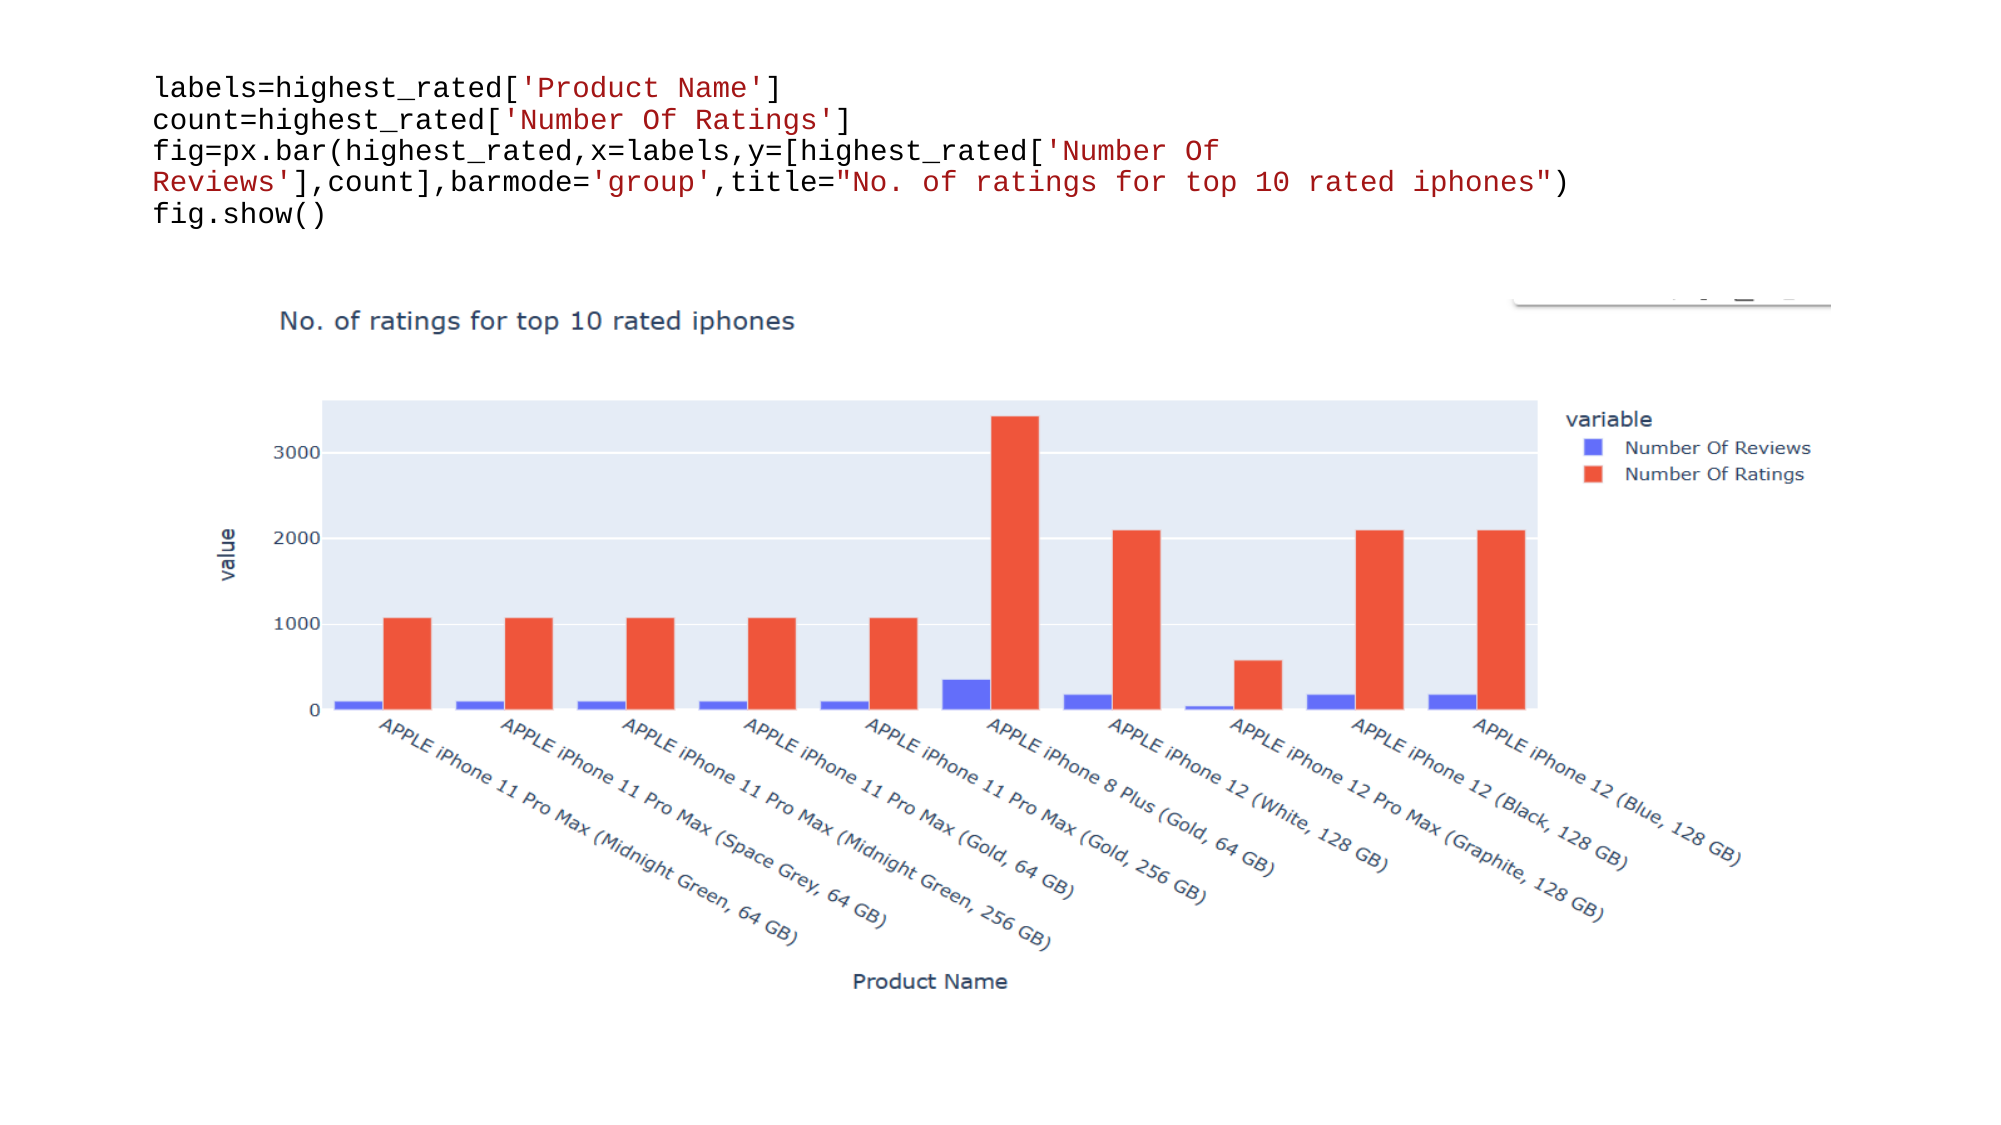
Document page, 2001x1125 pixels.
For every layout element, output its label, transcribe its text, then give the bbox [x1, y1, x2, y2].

title labels=highest_rated['Product Name'] count=highest_rated['Number Of Ratings'] fig=px.bar(highest_rated,x=labels,y=[highest_rated['Number Of Reviews'],count],barmode='group',title="No. of ratings for top 10 rated iphones") fig.show() [137, 59, 1863, 278]
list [192, 299, 1831, 1014]
